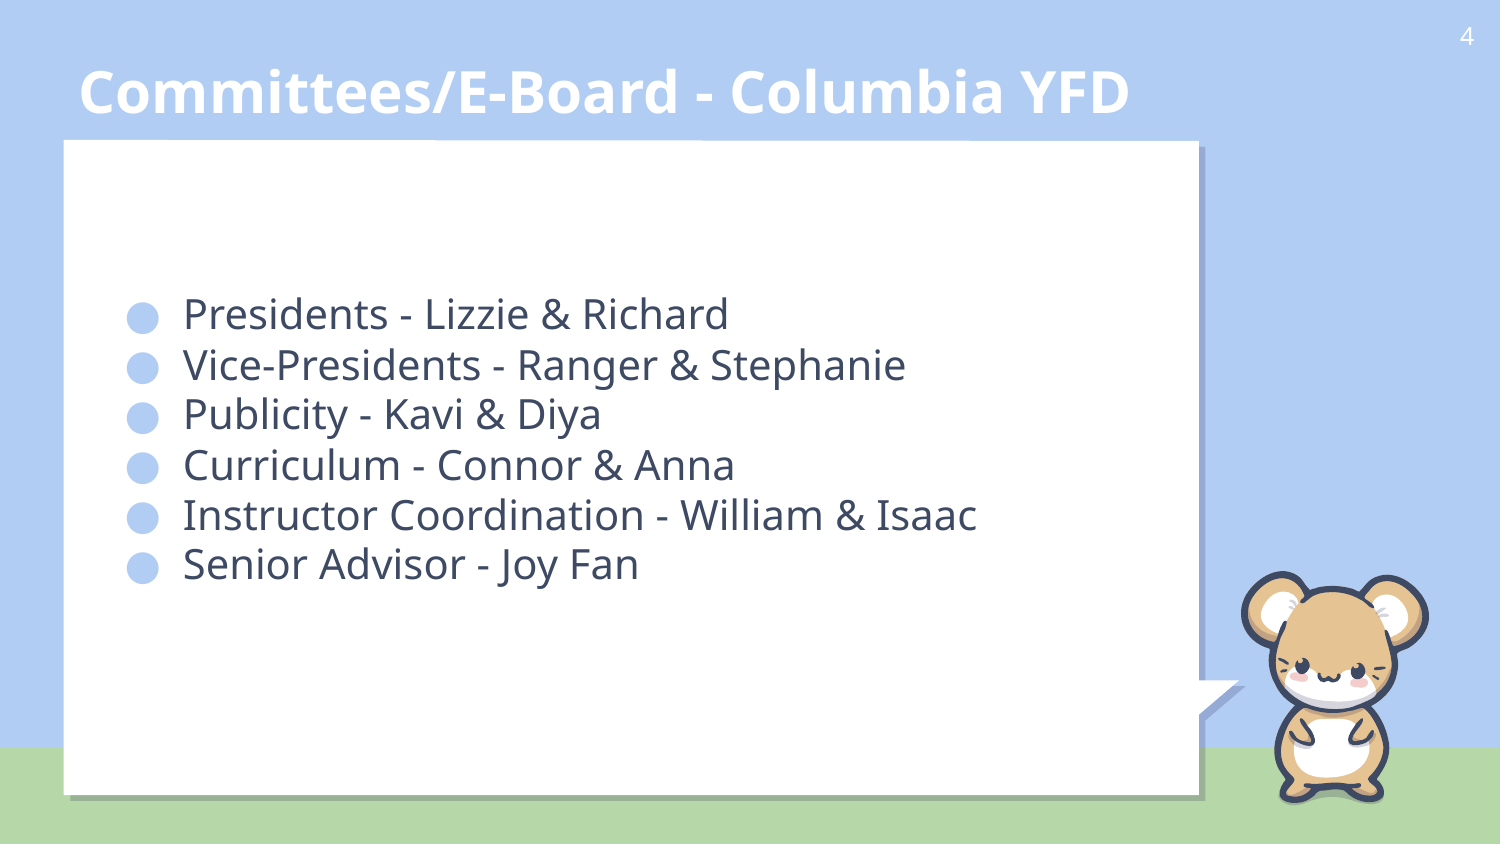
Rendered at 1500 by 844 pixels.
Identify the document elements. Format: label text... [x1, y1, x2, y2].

title Committees/E-Board - Columbia YFD [63, 0, 1202, 140]
slide_number ‹#› [1399, 5, 1490, 70]
list Presidents - Lizzie & Richard Vice-Presidents - Ranger & Stephanie Publicity - Kavi & Diya Curriculum - Connor & Anna Instructor Coordination - William & Isaac Senior Advisor - Joy Fan [92, 273, 1096, 695]
